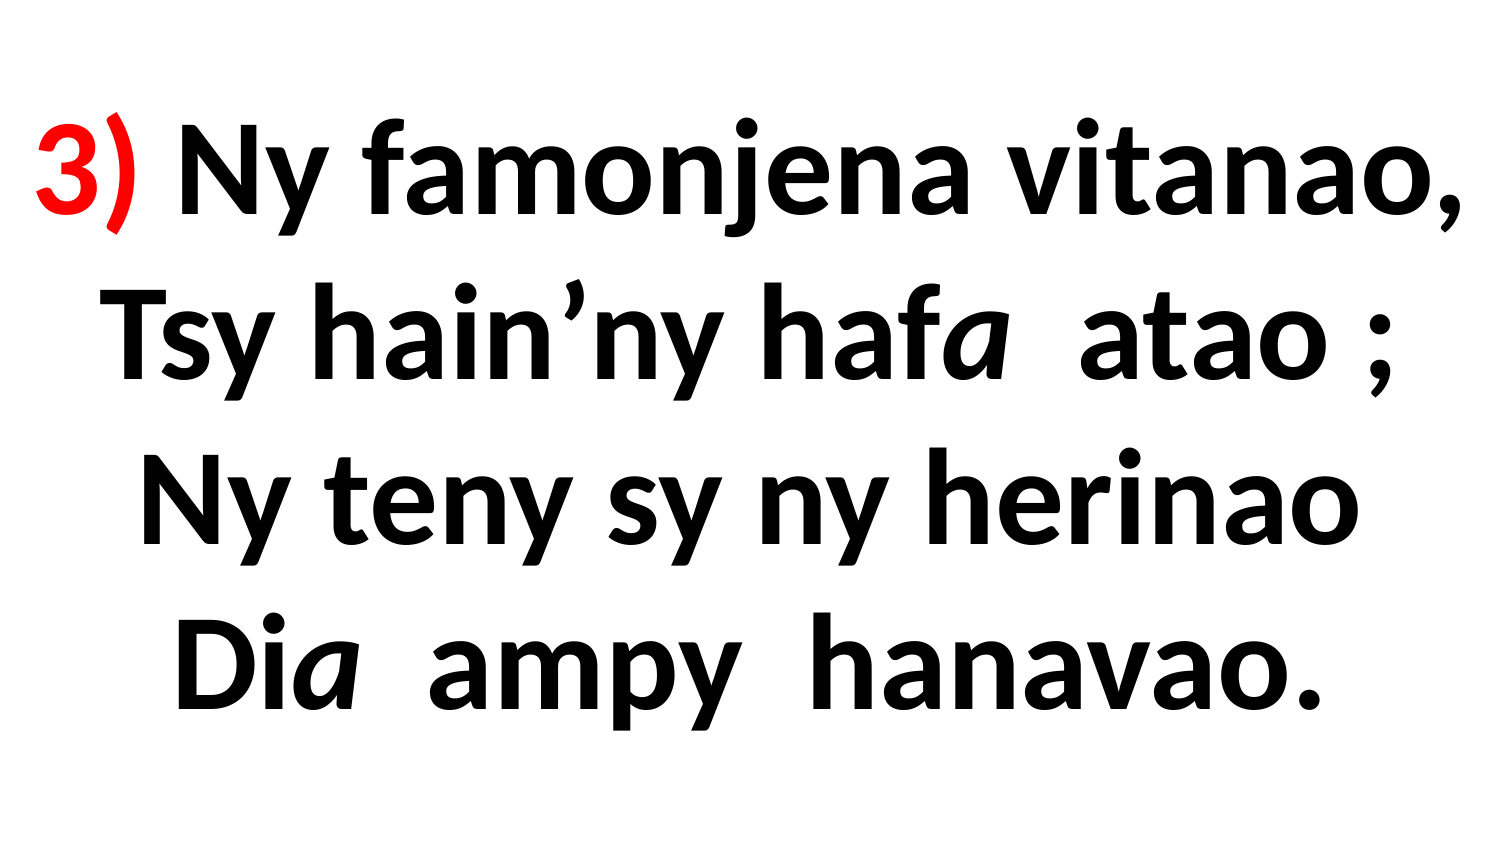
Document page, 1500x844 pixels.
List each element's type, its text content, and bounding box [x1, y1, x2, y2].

title 3) Ny famonjena vitanao, Tsy hain’ny hafa atao ; Ny teny sy ny herinao Dia ampy hanavao. [0, 315, 1500, 499]
